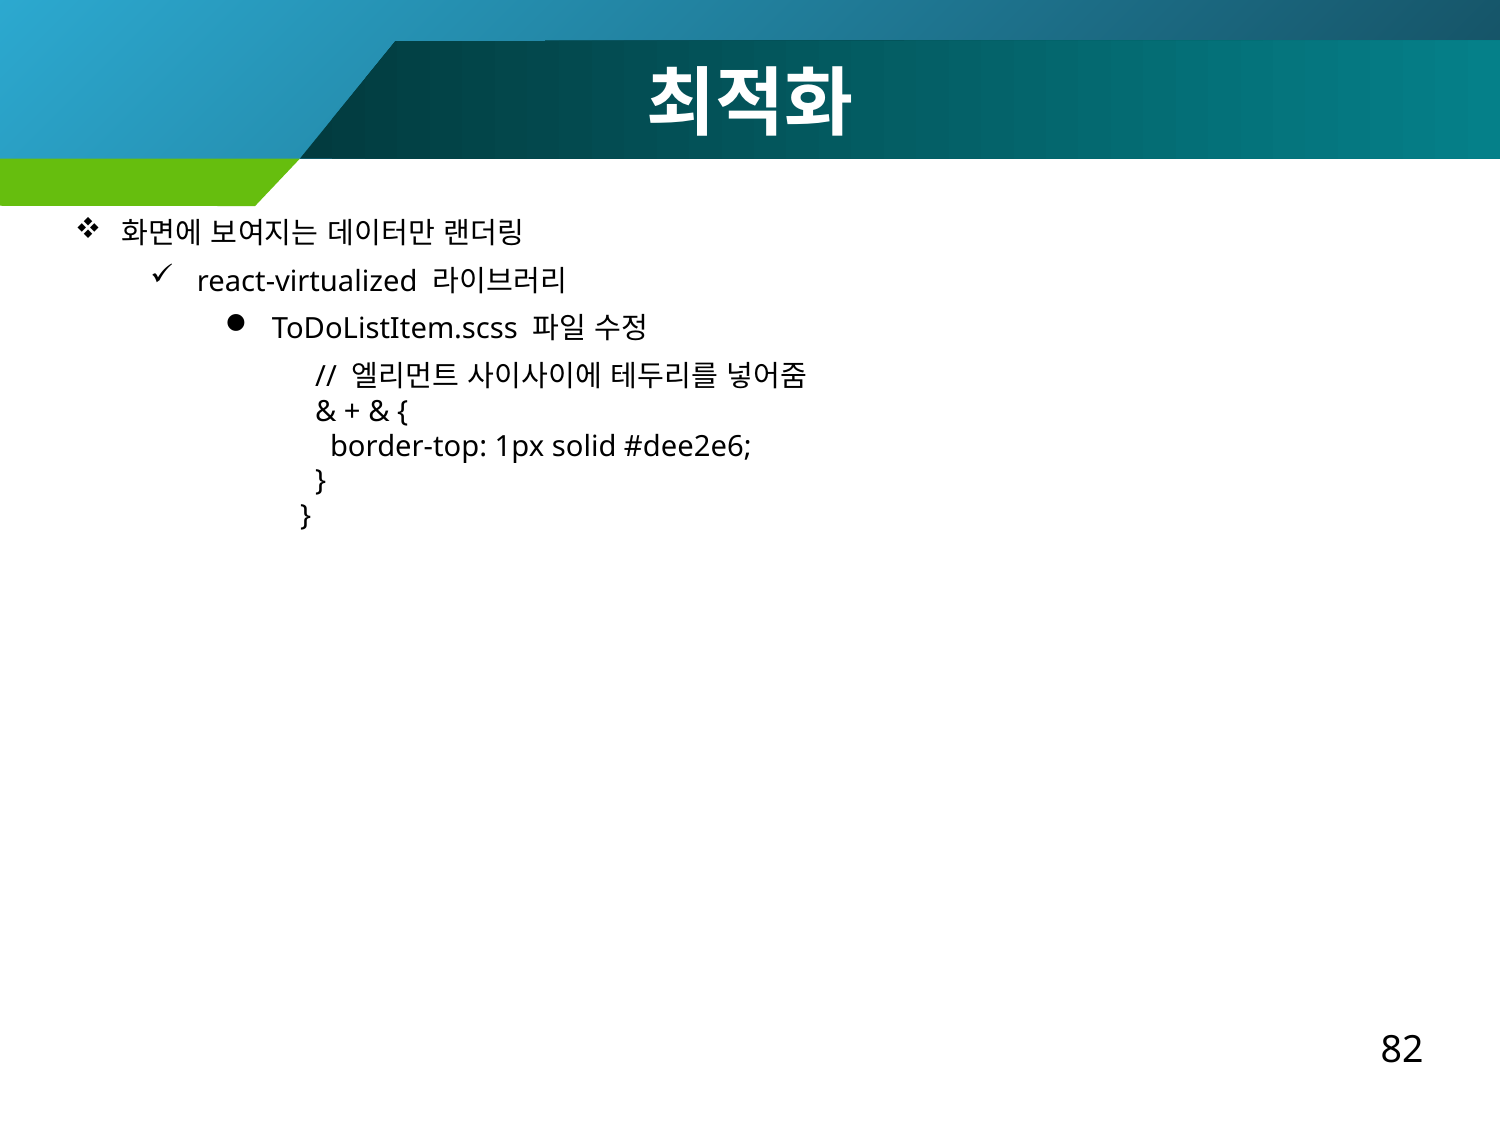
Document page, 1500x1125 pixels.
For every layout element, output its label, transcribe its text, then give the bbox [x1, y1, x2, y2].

text_box 최적화 [0, 37, 1500, 163]
text_box 화면에 보여지는 데이터만 랜더링 react-virtualized 라이브러리 ToDoListItem.scss 파일 수정 // 엘리먼트 사이사이에 테두리를 넣어줌 & + & { border-top: 1px solid #dee2e6; } } [74, 208, 1425, 1101]
